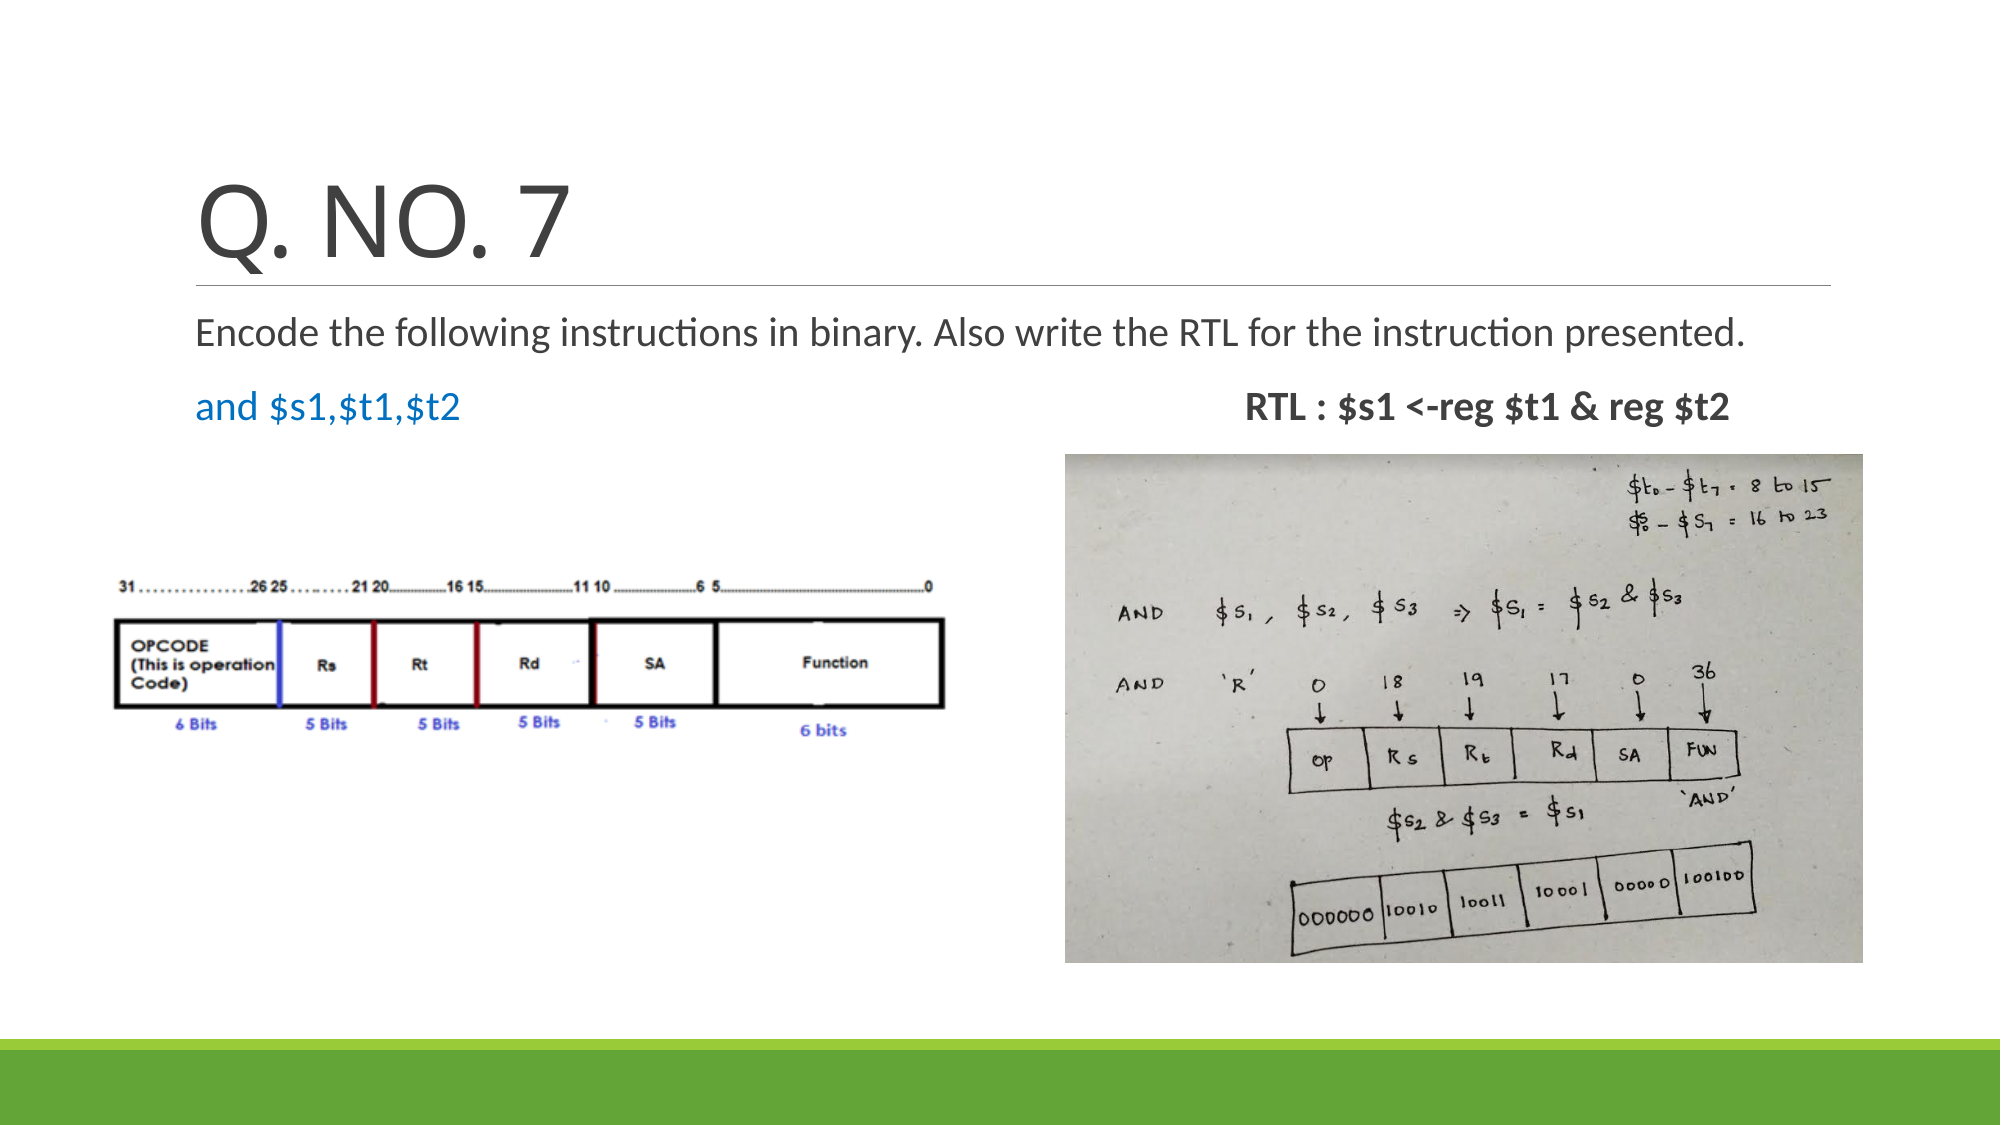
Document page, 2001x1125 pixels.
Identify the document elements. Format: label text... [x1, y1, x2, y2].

list Encode the following instructions in binary. Also write the RTL for the instruction presented. and $s1,$t1,$t2 RTL : $s1 <-reg $t1 & reg $t2 [180, 302, 1830, 963]
picture [105, 565, 969, 746]
title Q. NO. 7 [180, 47, 1830, 285]
picture [1064, 454, 1864, 964]
